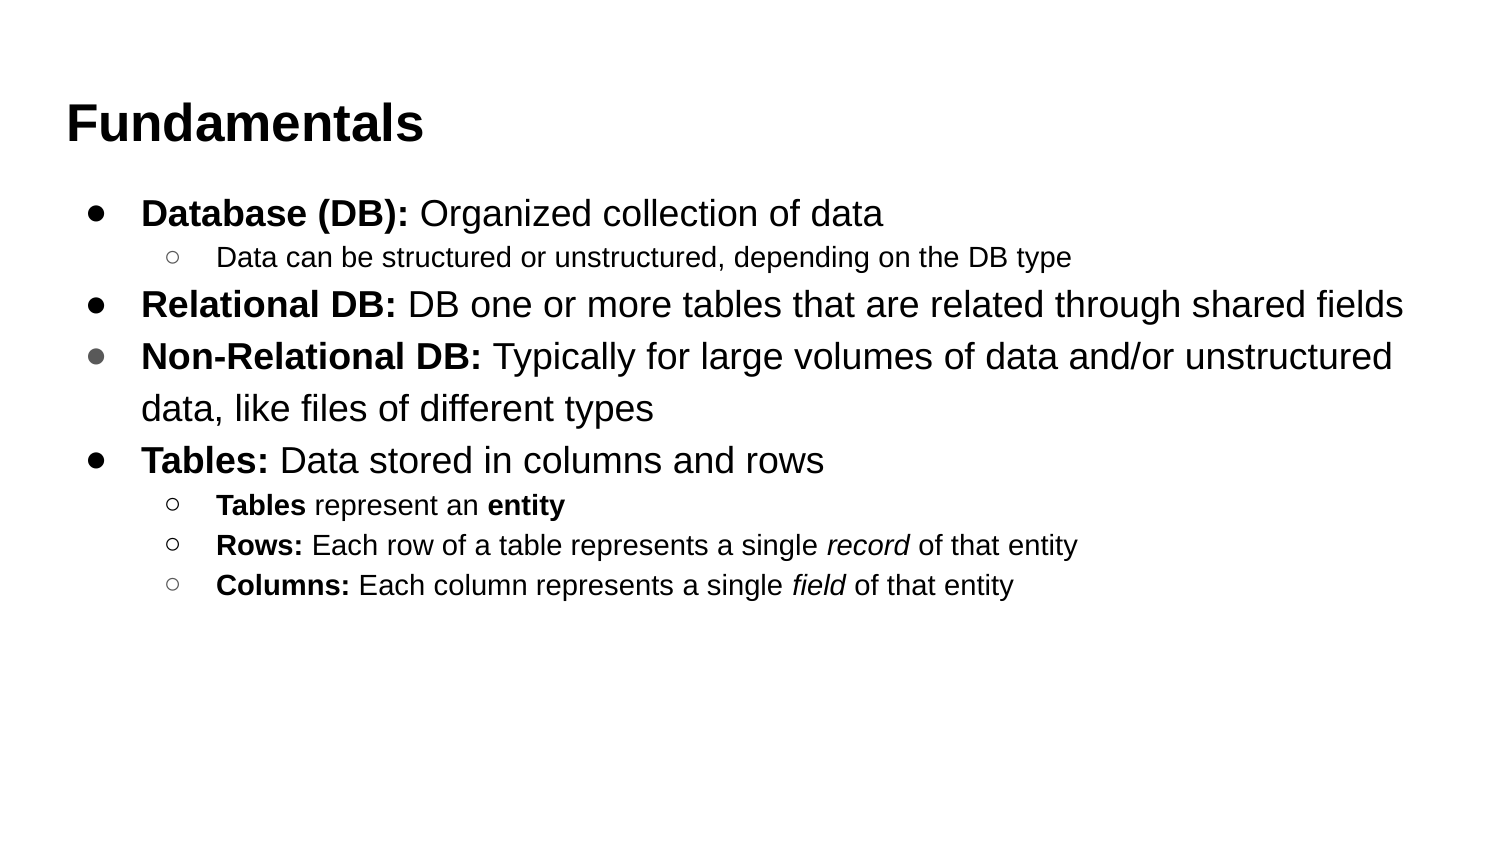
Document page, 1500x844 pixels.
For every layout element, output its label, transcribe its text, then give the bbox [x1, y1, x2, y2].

title Fundamentals [51, 72, 1449, 167]
text_box Database (DB): Organized collection of data Data can be structured or unstructured, depending on the DB type Relational DB: DB one or more tables that are related through shared fields Non-Relational DB: Typically for large volumes of data and/or unstructured data, like files of different types Tables: Data stored in columns and rows Tables represent an entity Rows: Each row of a table represents a single record of that entity Columns: Each column represents a single field of that entity [51, 167, 1449, 617]
